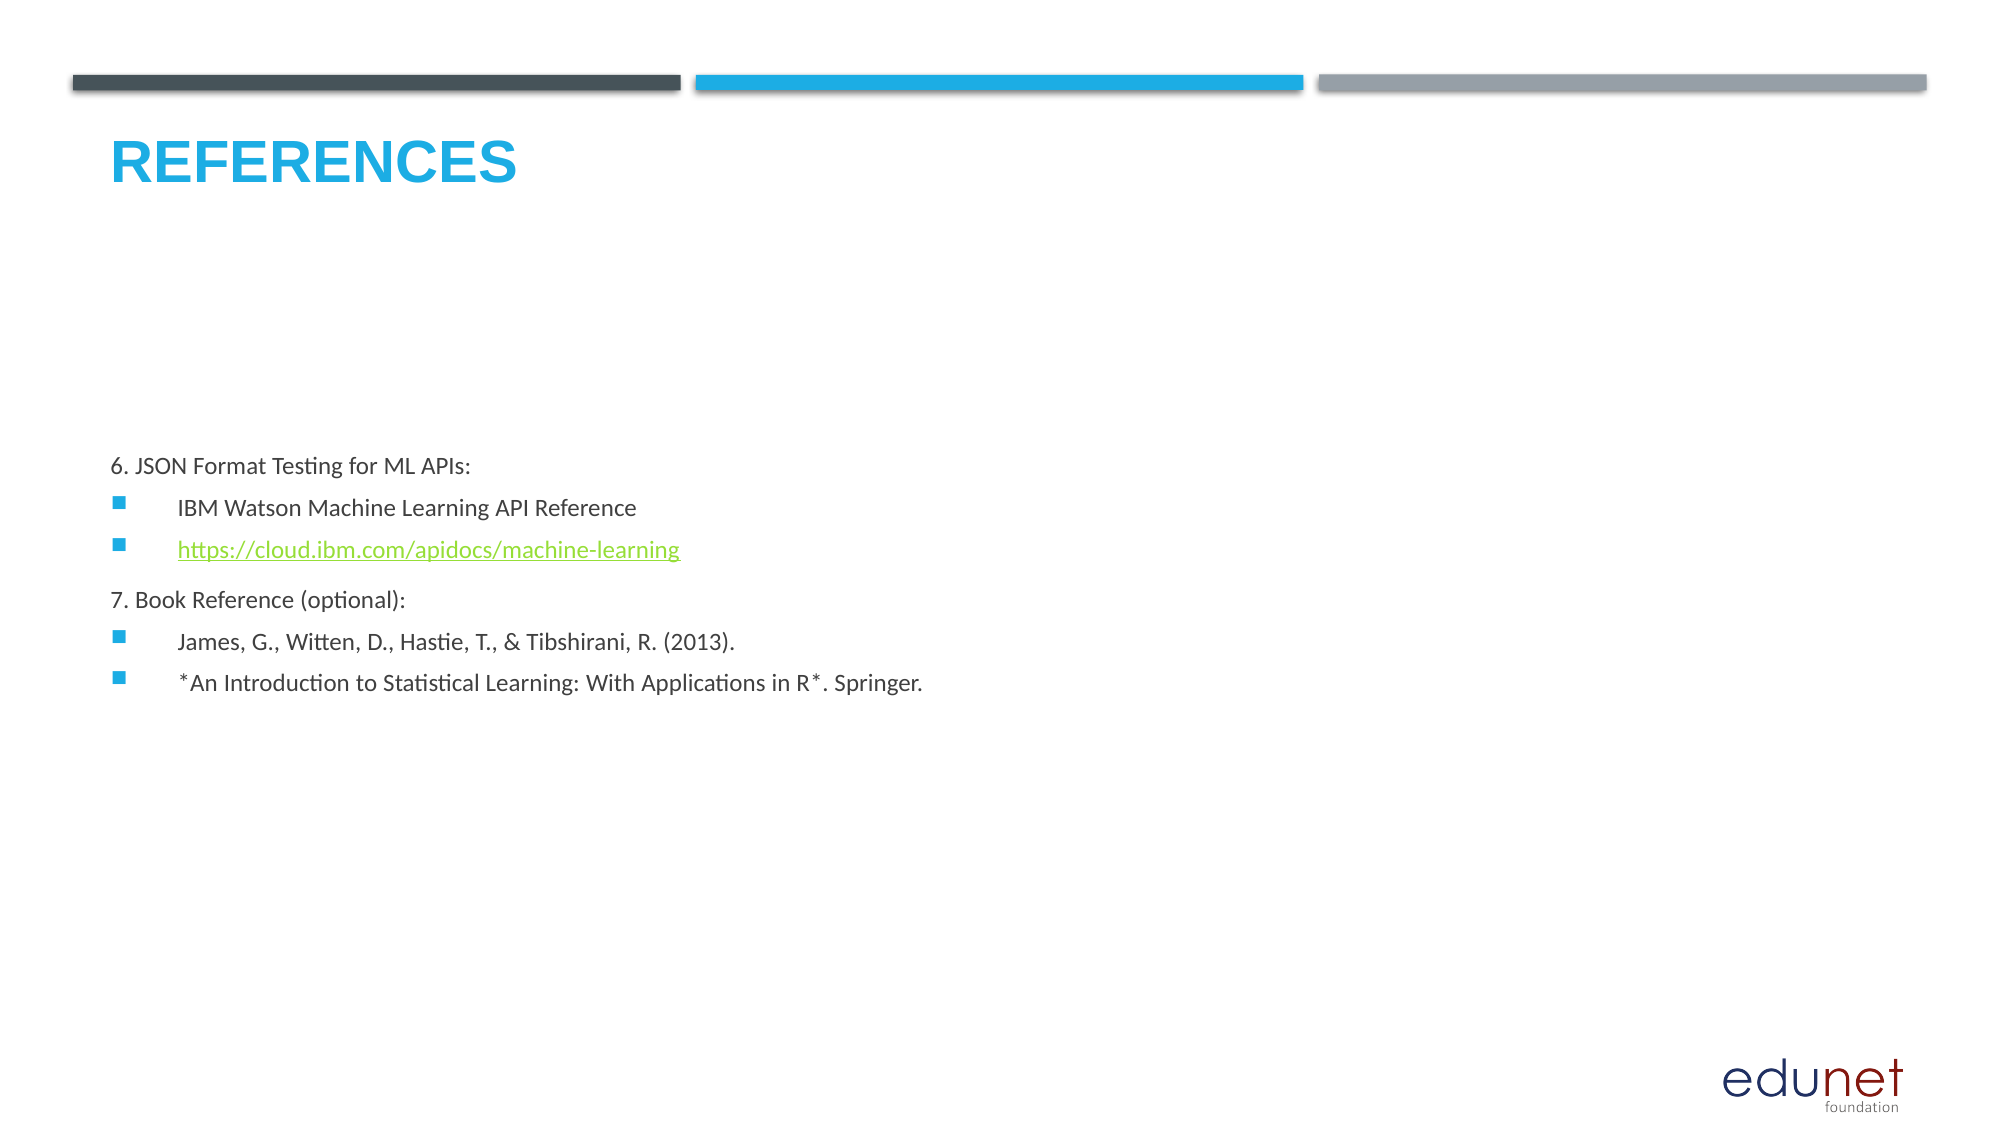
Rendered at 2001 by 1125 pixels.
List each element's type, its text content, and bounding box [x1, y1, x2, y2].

picture [1719, 1056, 1905, 1116]
list 6. JSON Format Testing for ML APIs: IBM Watson Machine Learning API Reference https://cloud.ibm.com/apidocs/machine-learning 7. Book Reference (optional): James, G., Witten, D., Hastie, T., & Tibshirani, R. (2013). *An Introduction to Statistical Learning: With Applications in R*. Springer. [95, 213, 1905, 981]
title References [95, 115, 1905, 203]
